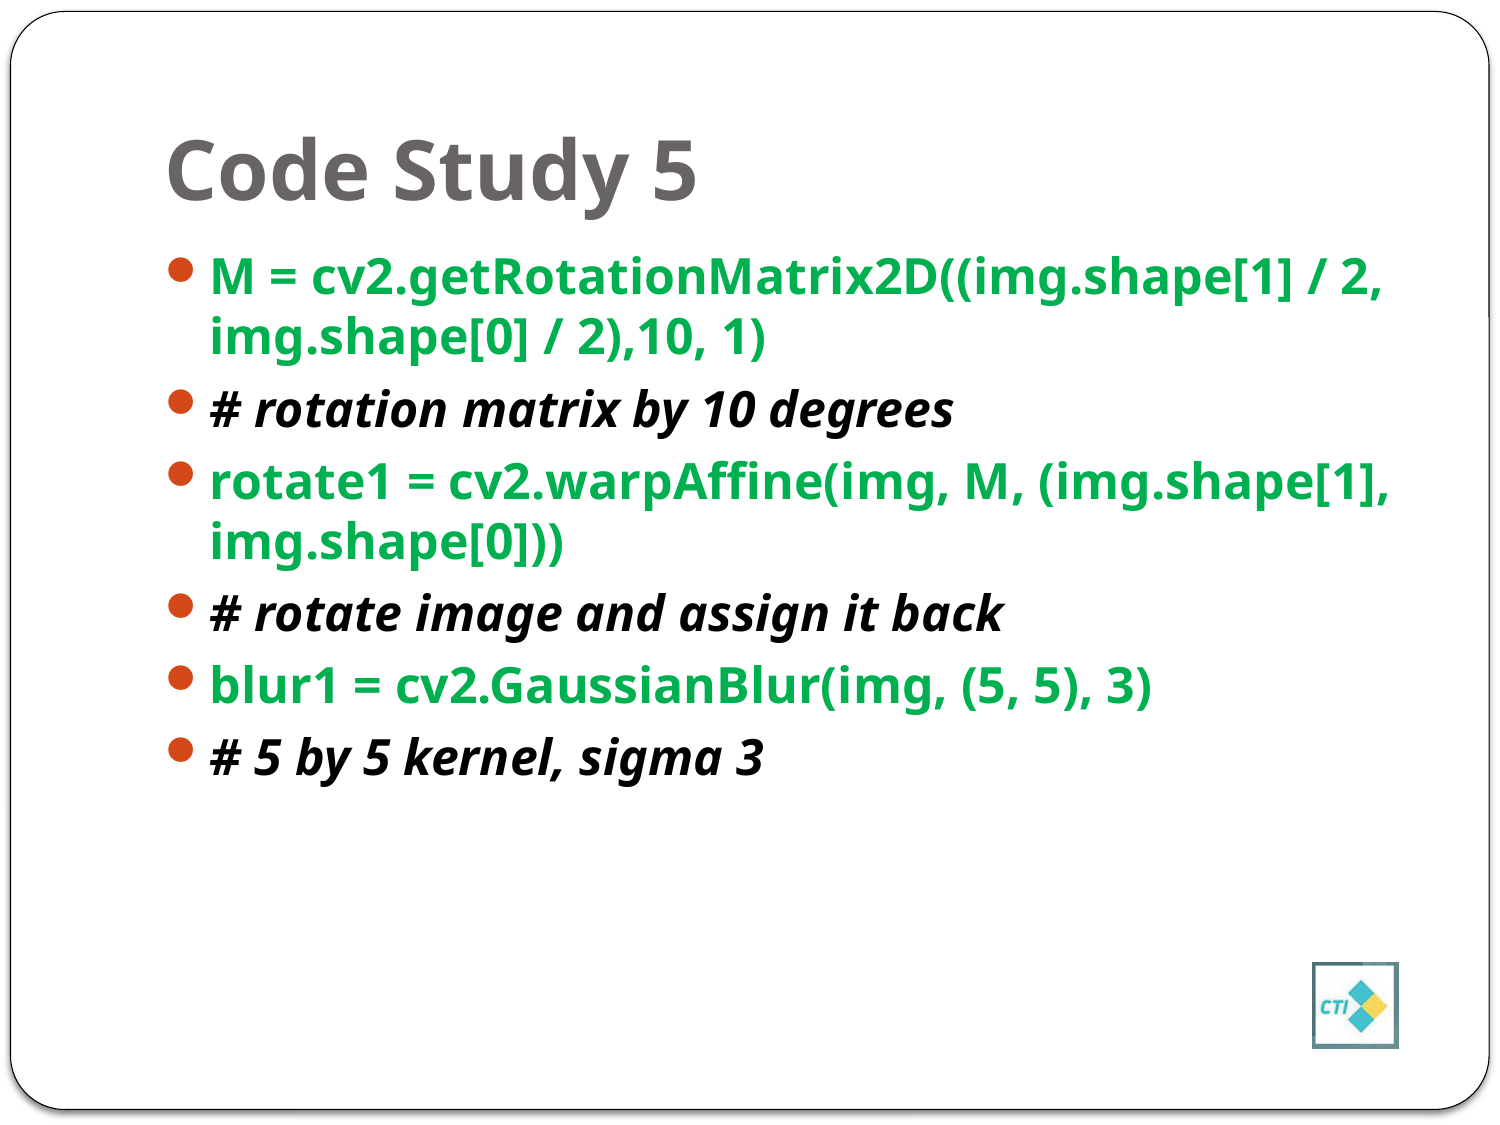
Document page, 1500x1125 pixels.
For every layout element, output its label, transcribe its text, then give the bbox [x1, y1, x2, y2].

picture [1312, 962, 1399, 1049]
list M = cv2.getRotationMatrix2D((img.shape[1] / 2, img.shape[0] / 2),10, 1) # rotation matrix by 10 degrees rotate1 = cv2.warpAffine(img, M, (img.shape[1], img.shape[0])) # rotate image and assign it back blur1 = cv2.GaussianBlur(img, (5, 5), 3) # 5 by 5 kernel, sigma 3 [150, 237, 1425, 988]
title Code Study 5 [150, 45, 1425, 233]
